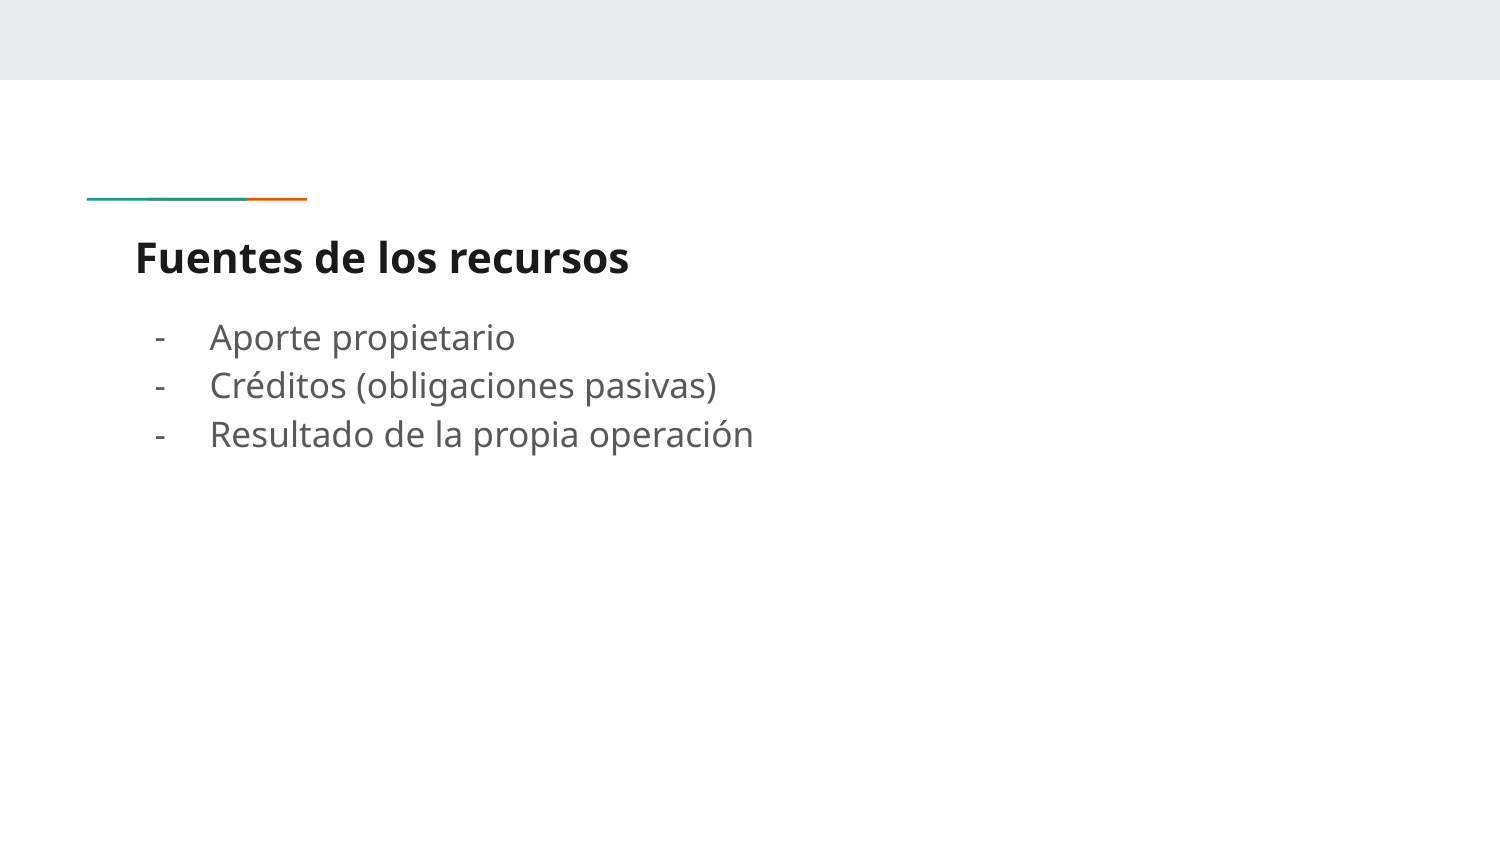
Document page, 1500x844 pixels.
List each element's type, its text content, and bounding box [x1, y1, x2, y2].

list Aporte propietario Créditos (obligaciones pasivas) Resultado de la propia operación [119, 293, 1381, 828]
title Fuentes de los recursos [119, 216, 1381, 293]
